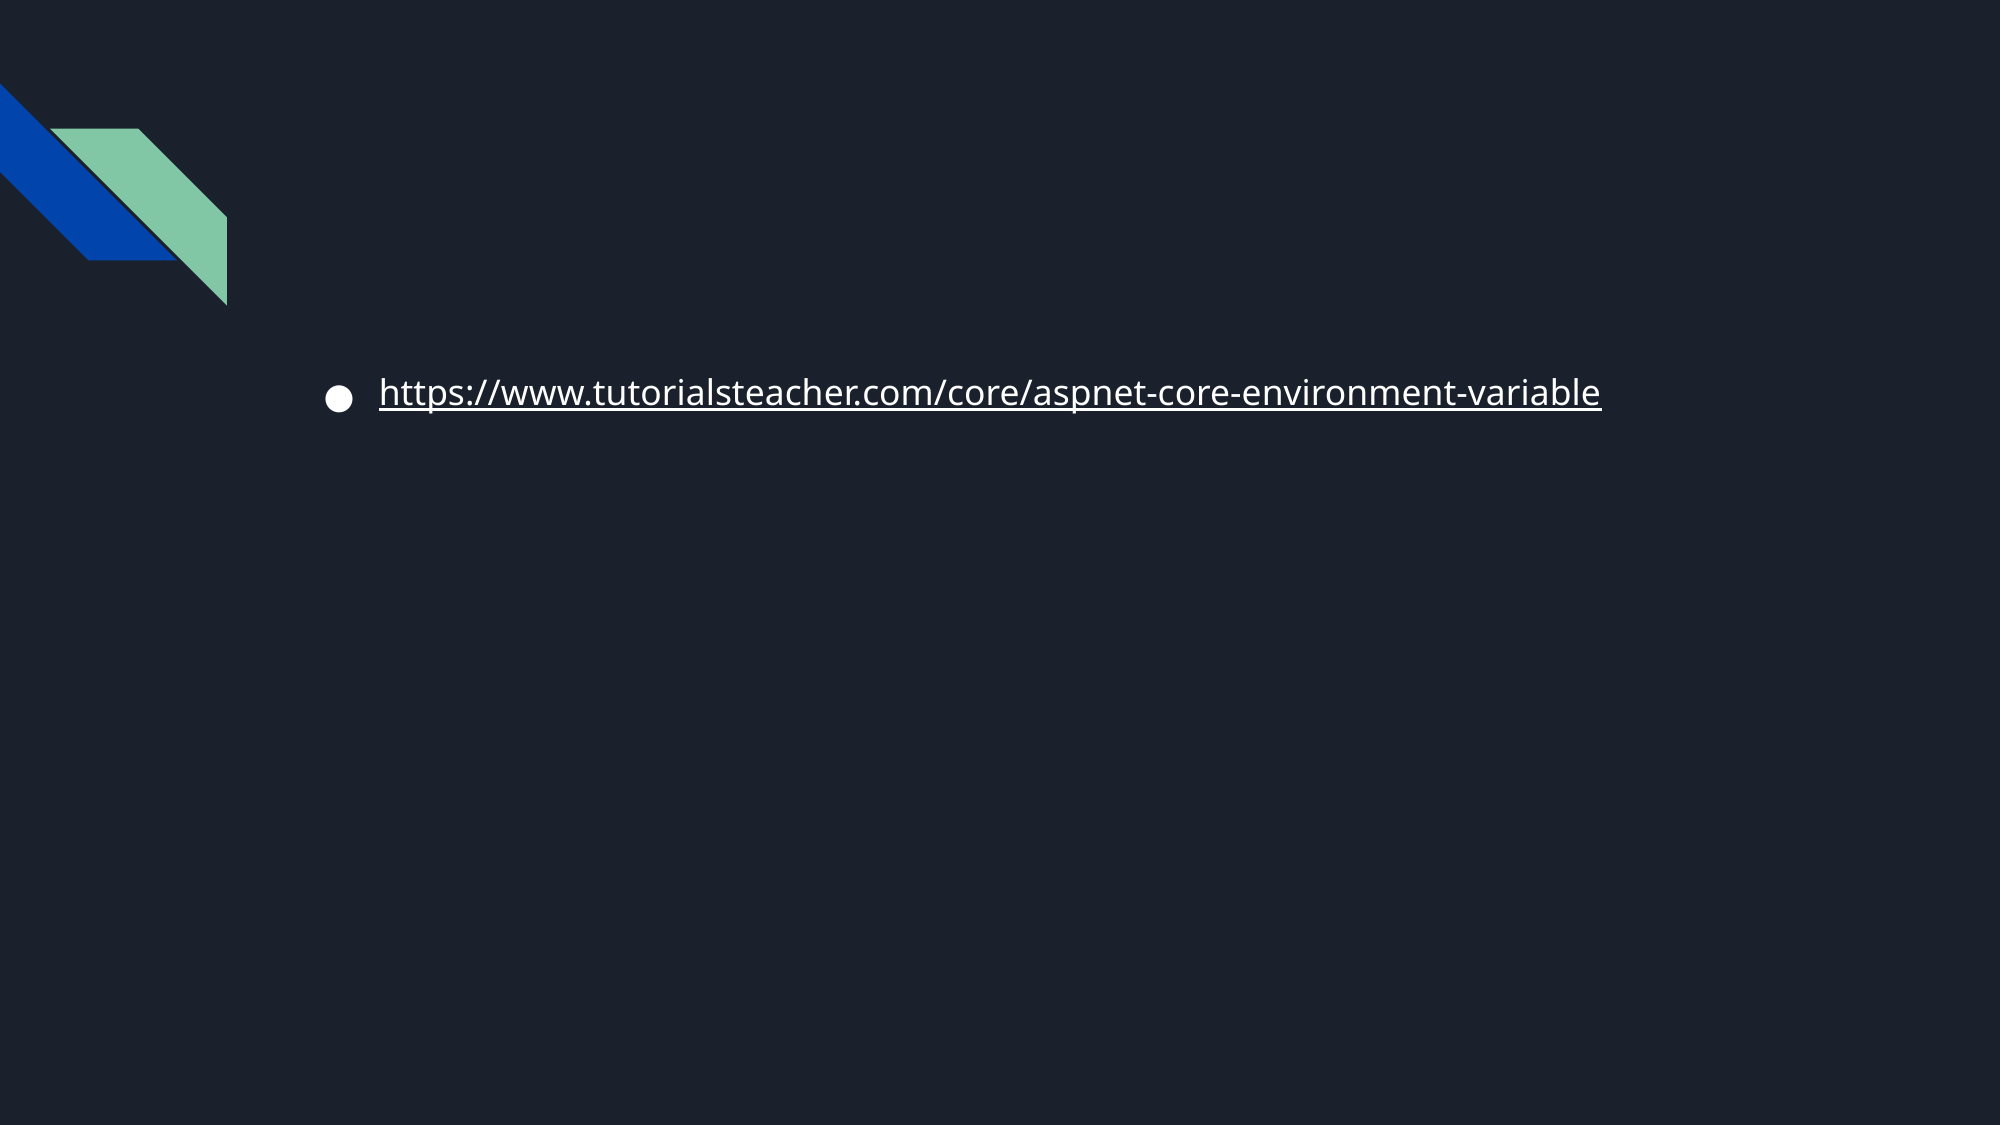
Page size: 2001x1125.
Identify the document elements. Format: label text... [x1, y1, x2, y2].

list https://www.tutorialsteacher.com/core/aspnet-core-environment-variable [283, 342, 1824, 980]
